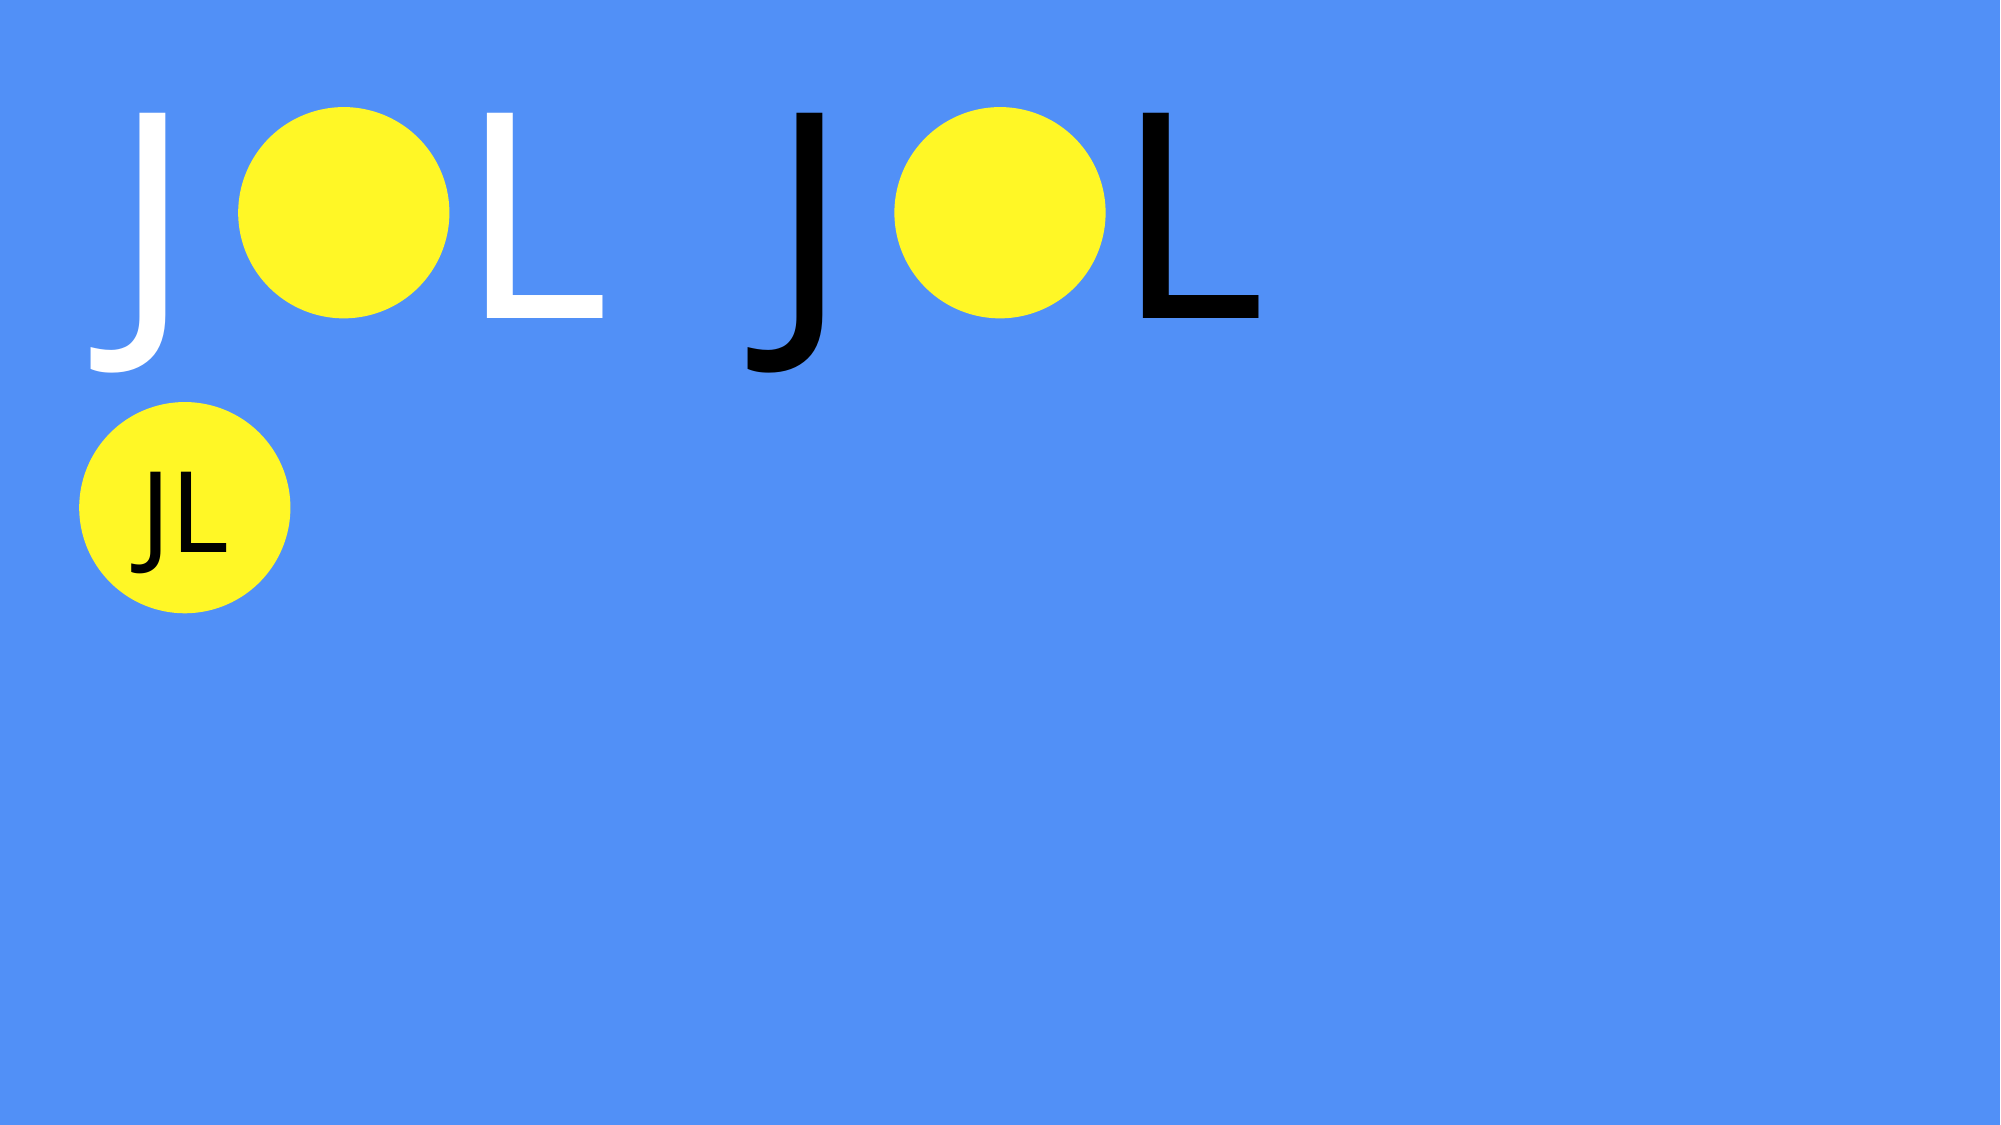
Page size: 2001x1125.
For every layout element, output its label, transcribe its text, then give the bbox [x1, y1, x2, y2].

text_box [67, 23, 620, 387]
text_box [724, 23, 1276, 387]
text_box JL [78, 401, 292, 615]
